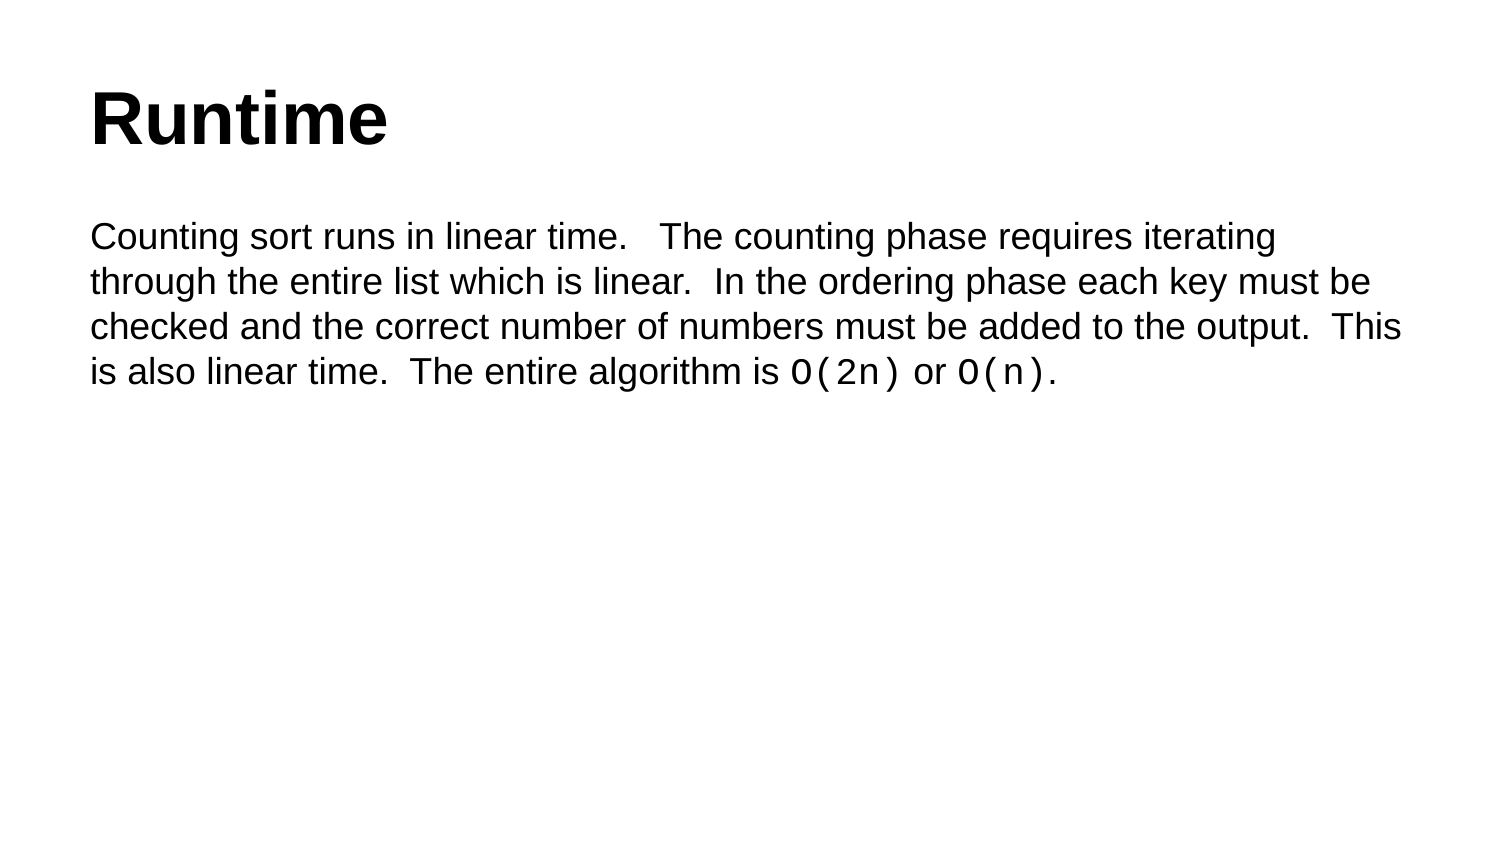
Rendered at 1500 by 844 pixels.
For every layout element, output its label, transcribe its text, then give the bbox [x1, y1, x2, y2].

list Counting sort runs in linear time. The counting phase requires iterating through the entire list which is linear. In the ordering phase each key must be checked and the correct number of numbers must be added to the output. This is also linear time. The entire algorithm is O(2n) or O(n). [75, 196, 1425, 808]
title Runtime [75, 33, 1425, 175]
